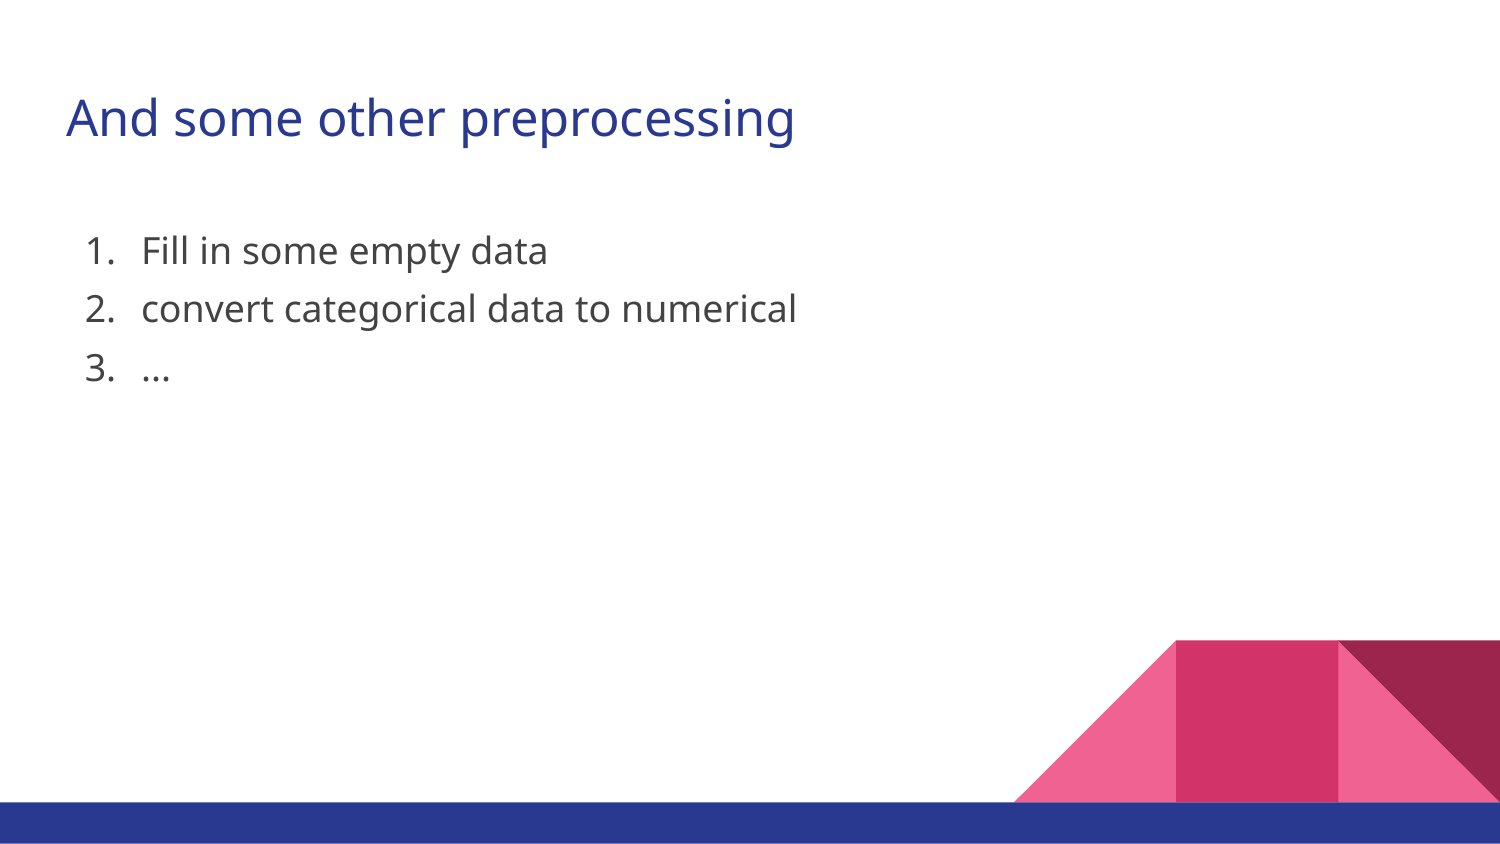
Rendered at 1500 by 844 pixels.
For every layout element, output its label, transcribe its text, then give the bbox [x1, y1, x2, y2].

title And some other preprocessing [51, 67, 1449, 167]
list Fill in some empty data convert categorical data to numerical ... [51, 201, 1449, 750]
